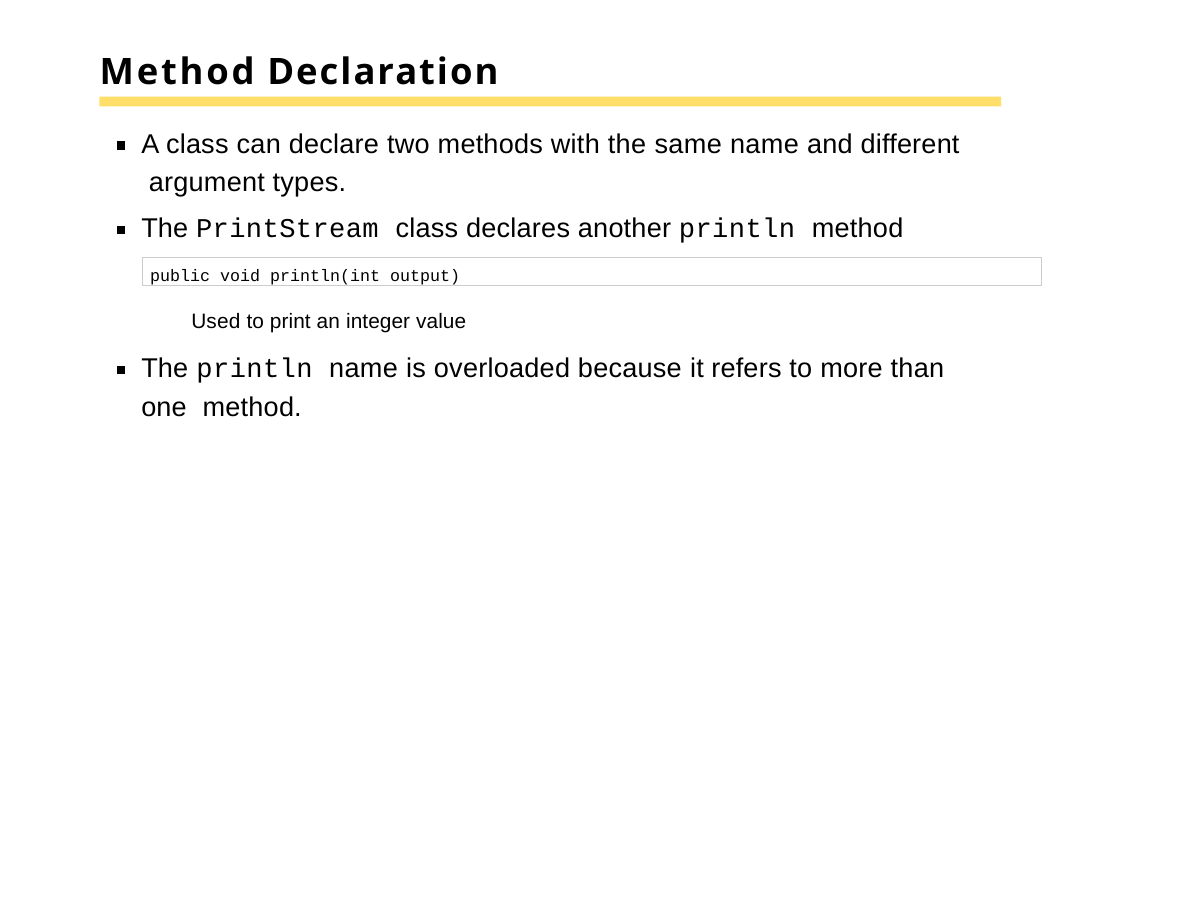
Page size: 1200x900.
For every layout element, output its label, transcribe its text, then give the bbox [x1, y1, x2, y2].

title Method Declaration [97, 47, 1103, 199]
text_box Used to print an integer value The println name is overloaded because it refers to more than one method. [139, 307, 998, 422]
text_box A class can declare two methods with the same name and different argument types. The PrintStream class declares another println method [139, 120, 969, 244]
text_box public void println(int output) [142, 257, 1042, 286]
